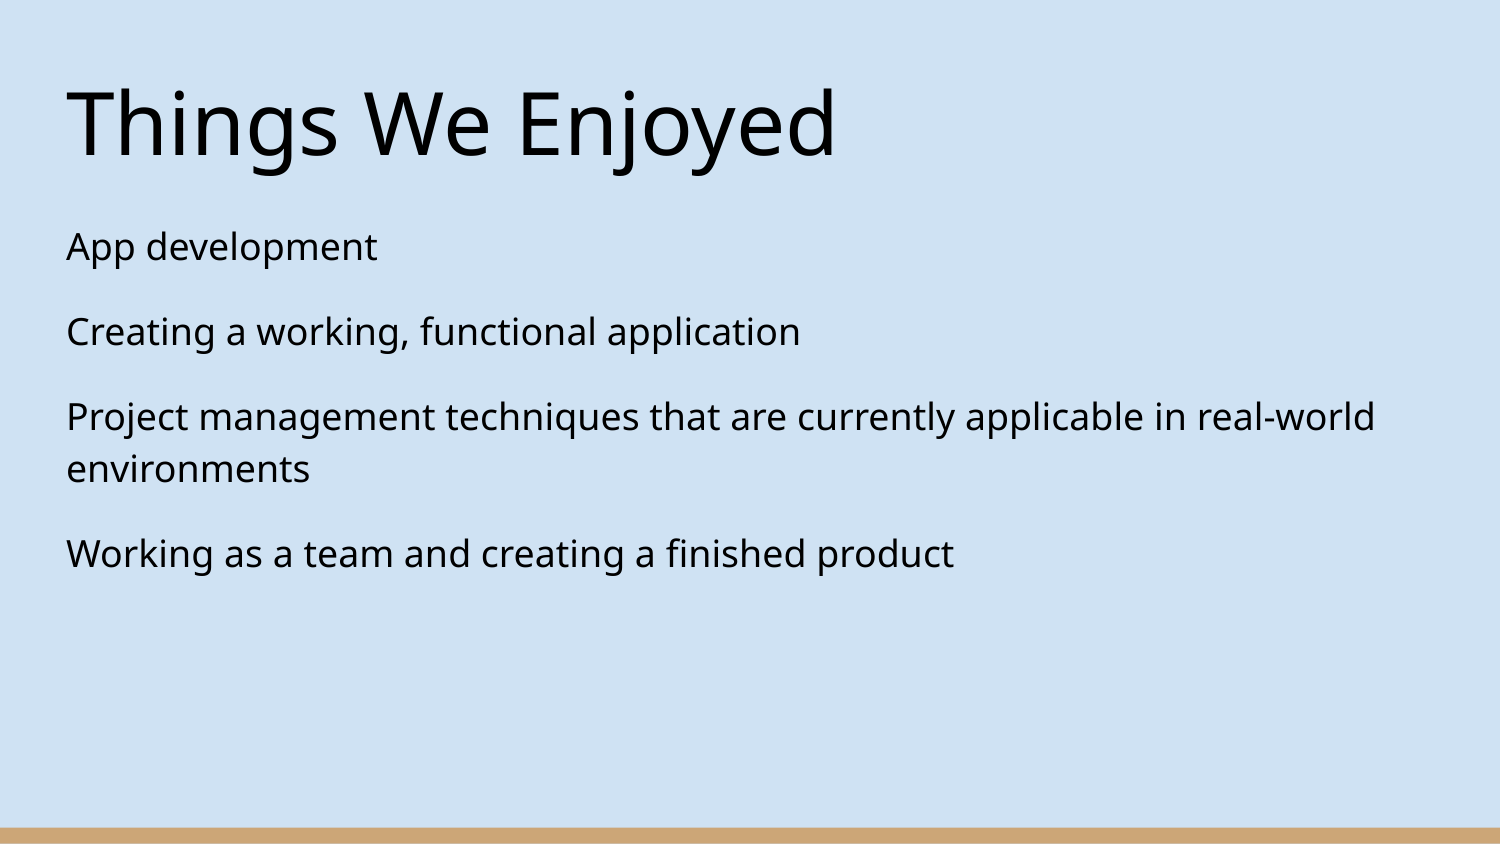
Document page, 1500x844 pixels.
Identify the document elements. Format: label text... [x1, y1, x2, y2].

list App development Creating a working, functional application Project management techniques that are currently applicable in real-world environments Working as a team and creating a finished product [51, 200, 1449, 752]
title Things We Enjoyed [51, 51, 1449, 189]
